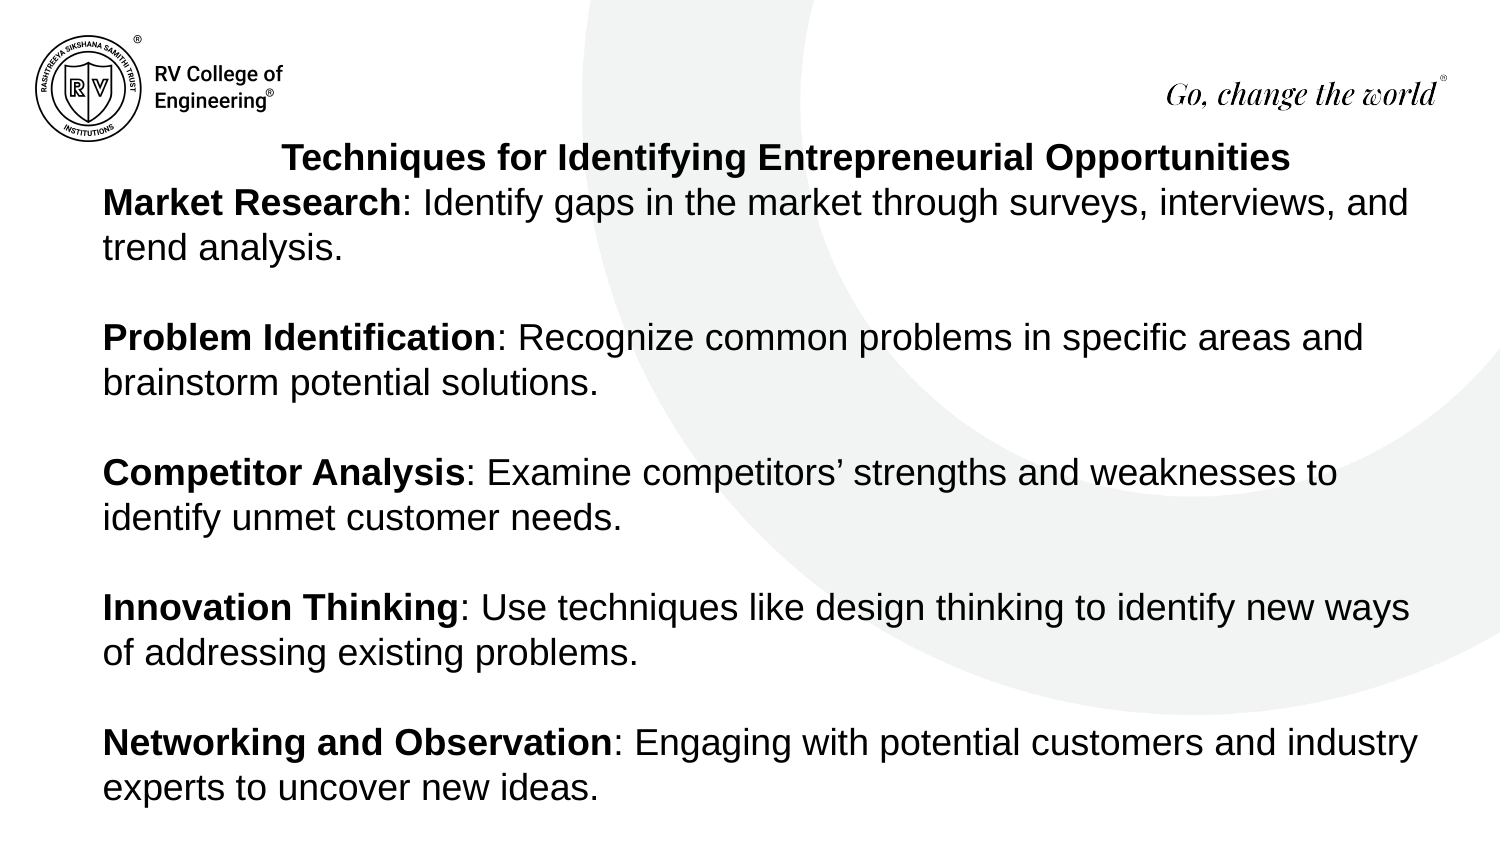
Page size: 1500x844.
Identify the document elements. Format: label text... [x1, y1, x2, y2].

text_box Techniques for Identifying Entrepreneurial Opportunities Market Research: Identify gaps in the market through surveys, interviews, and trend analysis. Problem Identification: Recognize common problems in specific areas and brainstorm potential solutions. Competitor Analysis: Examine competitors’ strengths and weaknesses to identify unmet customer needs. Innovation Thinking: Use techniques like design thinking to identify new ways of addressing existing problems. Networking and Observation: Engaging with potential customers and industry experts to uncover new ideas. [87, 125, 1455, 816]
picture [0, 0, 1500, 844]
